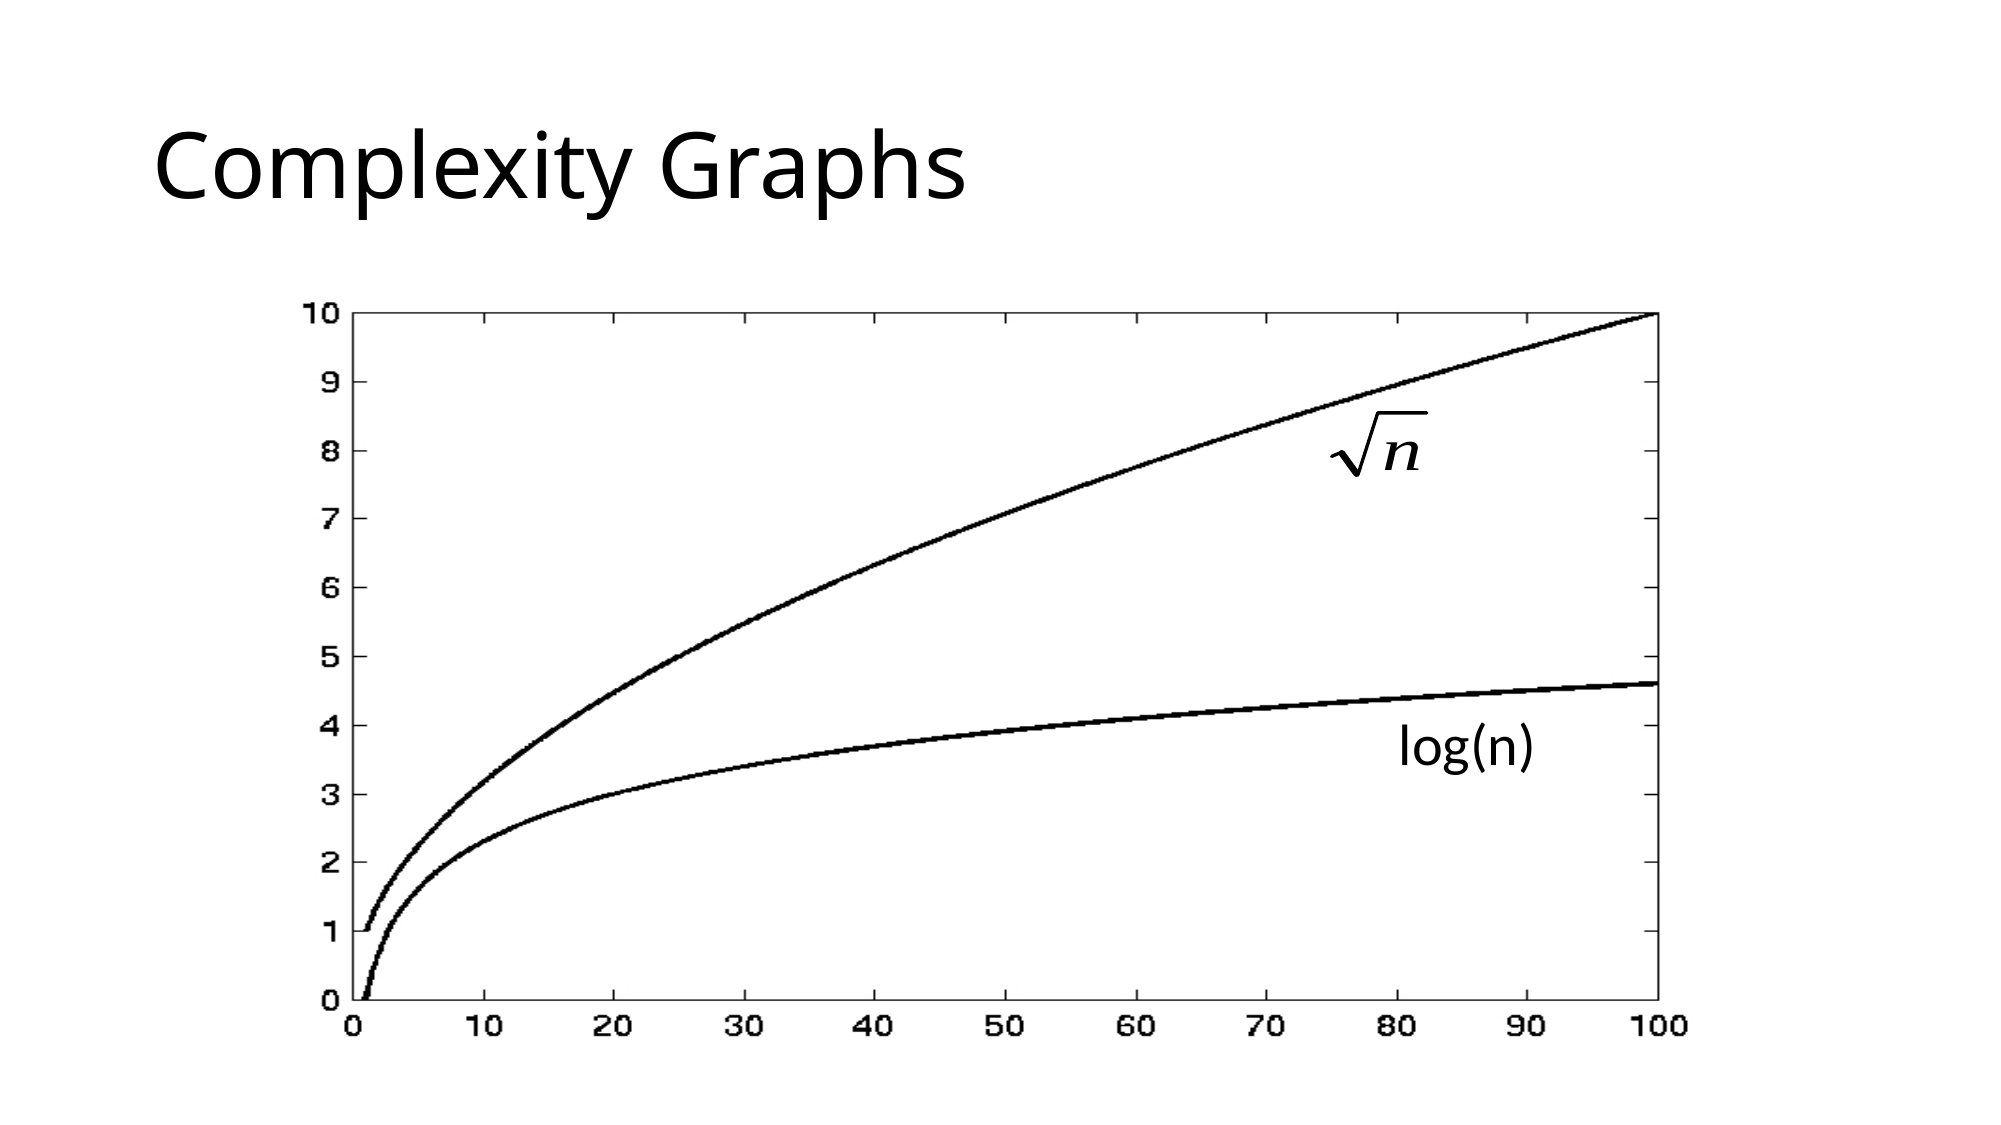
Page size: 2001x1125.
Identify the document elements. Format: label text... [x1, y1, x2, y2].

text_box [1316, 399, 1443, 491]
title Complexity Graphs [137, 59, 1863, 278]
picture [133, 249, 1821, 1094]
